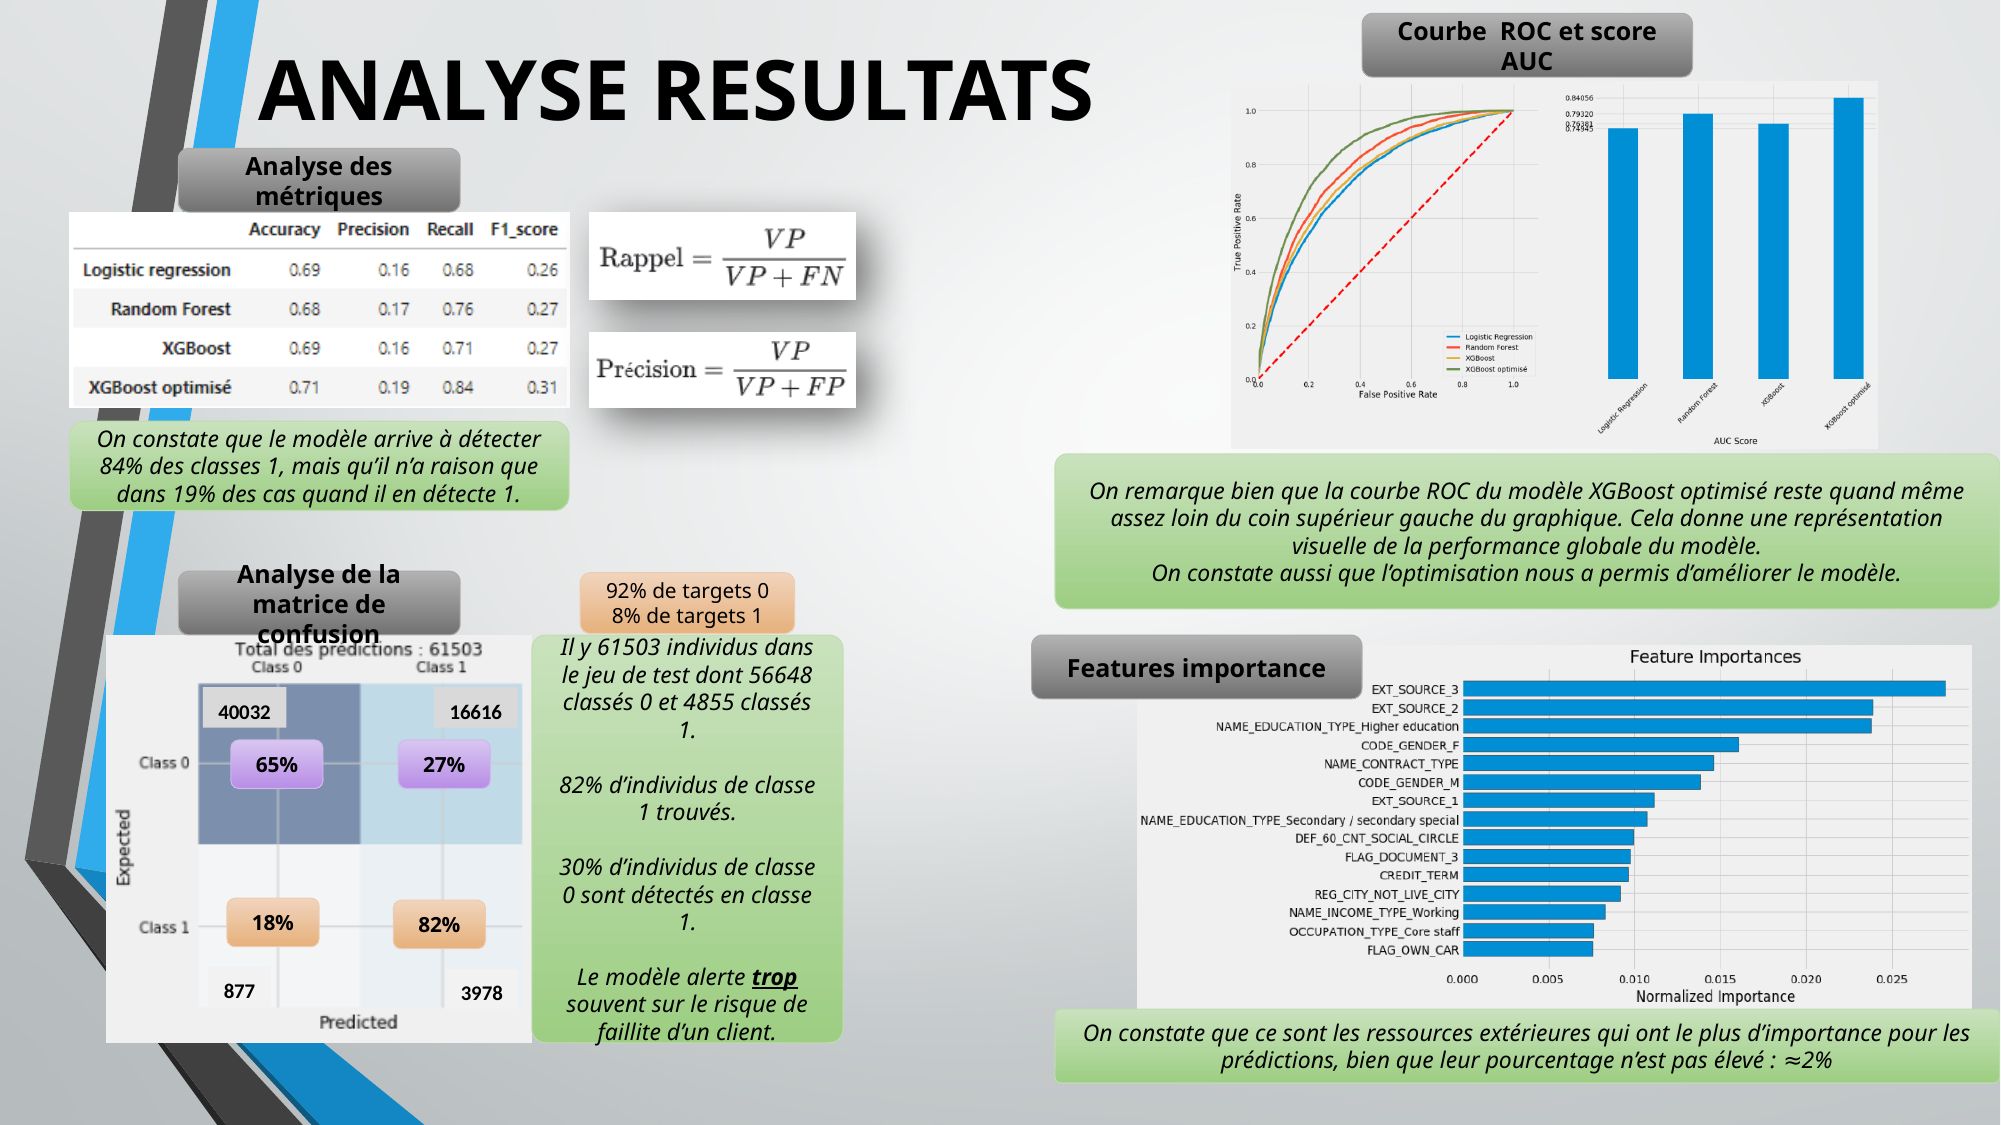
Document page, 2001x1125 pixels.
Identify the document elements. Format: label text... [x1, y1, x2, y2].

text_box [106, 635, 532, 1043]
picture [184, 0, 217, 148]
text_box Il y 61503 individus dans le jeu de test dont 56648 classés 0 et 4855 classés 1. 82% d’individus de classe 1 trouvés. 30% d’individus de classe 0 sont détectés en classe 1. Le modèle alerte trop souvent sur le risque de faillite d’un client. [532, 634, 844, 1044]
picture [235, 104, 243, 147]
text_box 92% de targets 0 8% de targets 1 [579, 572, 796, 634]
text_box ANALYSE RESULTATS [243, 0, 1887, 175]
text_box Analyse des métriques [177, 147, 461, 212]
picture [229, 1043, 310, 1125]
text_box Courbe ROC et score AUC [1361, 12, 1694, 78]
text_box On constate que ce sont les ressources extérieures qui ont le plus d’importance pour les prédictions, bien que leur pourcentage n’est pas élevé : ≈2% [1054, 1008, 2000, 1084]
text_box On remarque bien que la courbe ROC du modèle XGBoost optimisé reste quand même assez loin du coin supérieur gauche du graphique. Cela donne une représentation visuelle de la performance globale du modèle. On constate aussi que l’optimisation nous a permis d’améliorer le modèle. [1054, 453, 2000, 610]
picture [66, 512, 133, 910]
text_box Analyse de la matrice de confusion [177, 570, 461, 635]
picture [0, 0, 2001, 1125]
text_box Features importance [1031, 634, 1363, 700]
text_box On constate que le modèle arrive à détecter 84% des classes 1, mais qu’il n’a raison que dans 19% des cas quand il en détecte 1. [68, 420, 570, 512]
